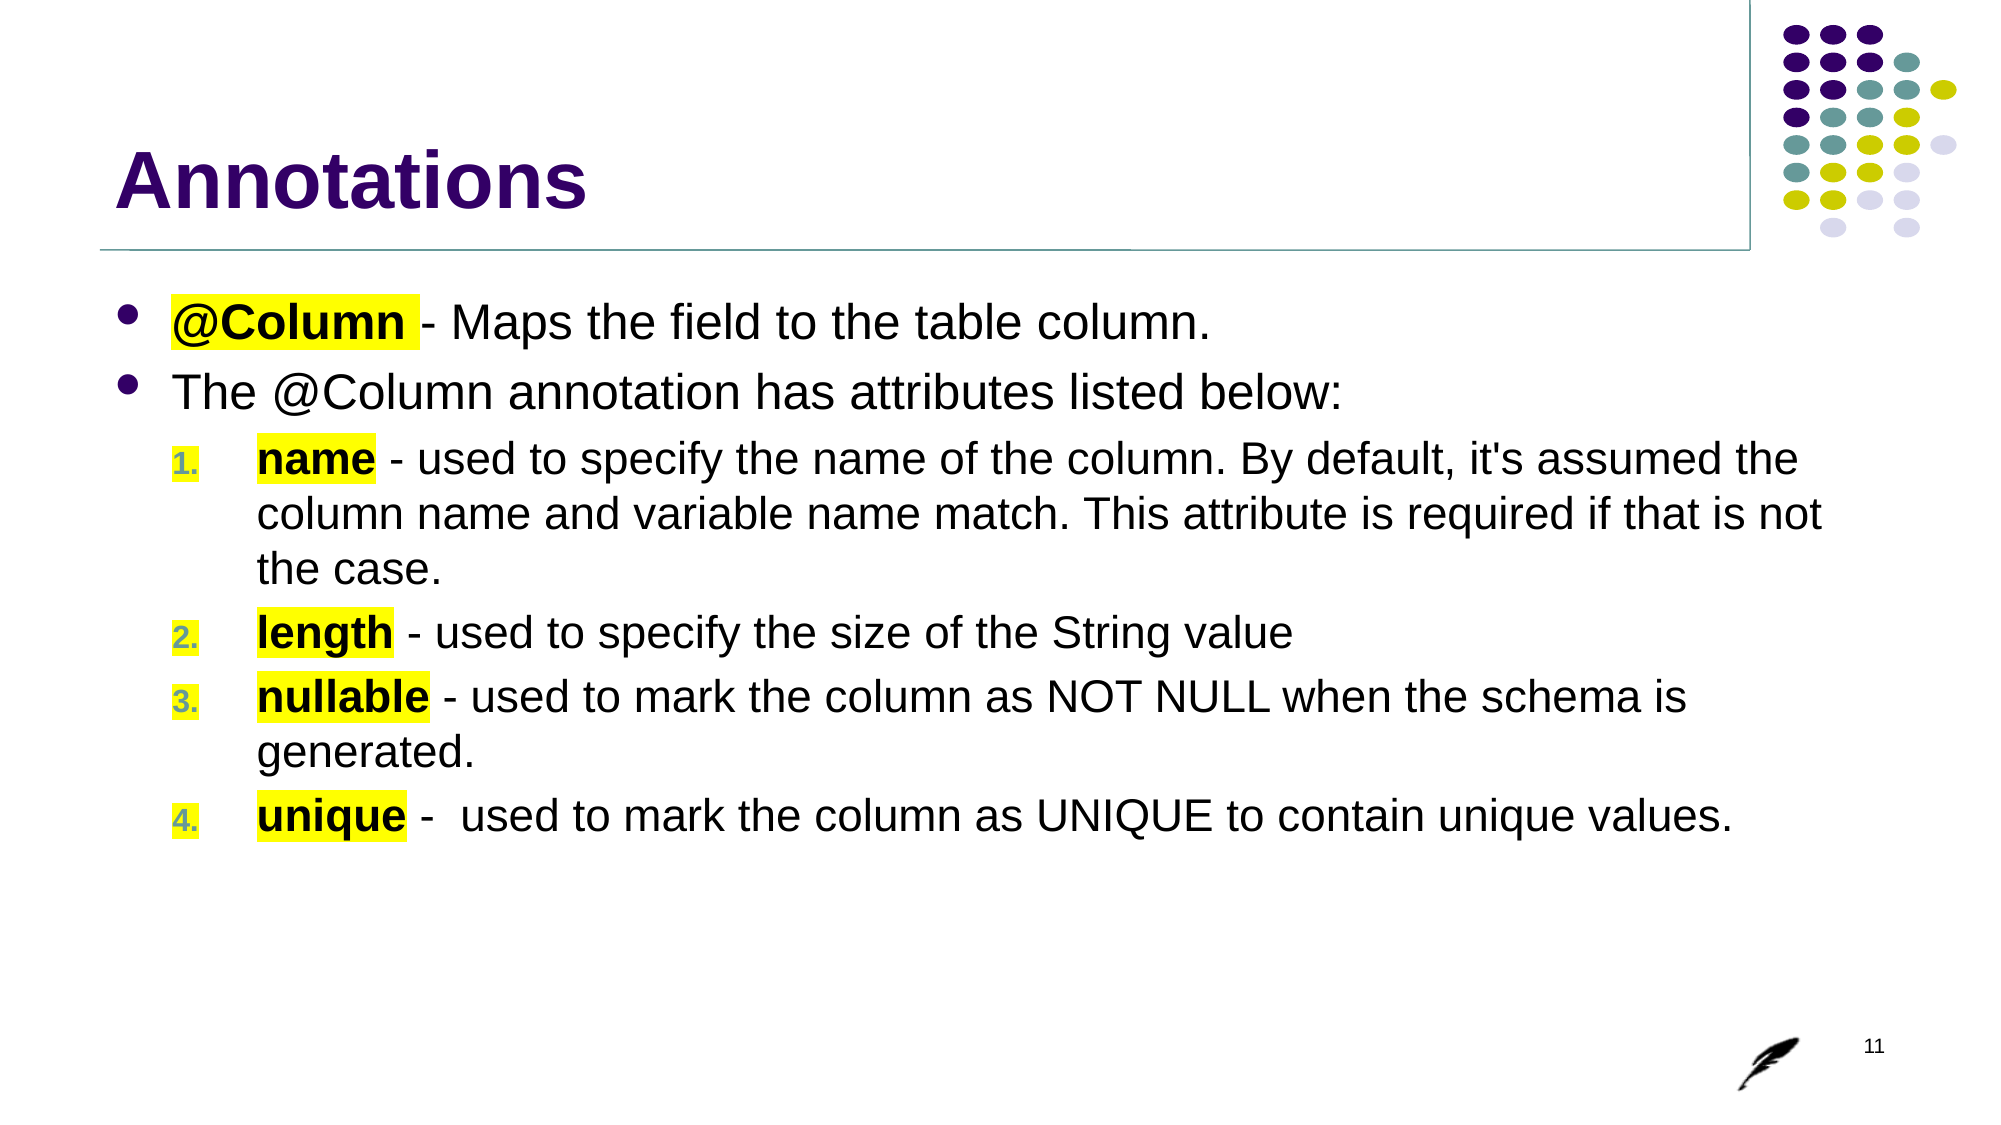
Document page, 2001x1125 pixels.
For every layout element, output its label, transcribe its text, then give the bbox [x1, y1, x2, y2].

slide_number 11 [1433, 1025, 1900, 1100]
title Annotations [99, 20, 1750, 233]
list @Column - Maps the field to the table column. The @Column annotation has attributes listed below: name - used to specify the name of the column. By default, it's assumed the column name and variable name match. This attribute is required if that is not the case. length - used to specify the size of the String value nullable - used to mark the column as NOT NULL when the schema is generated. unique - used to mark the column as UNIQUE to contain unique values. [99, 282, 1900, 1006]
